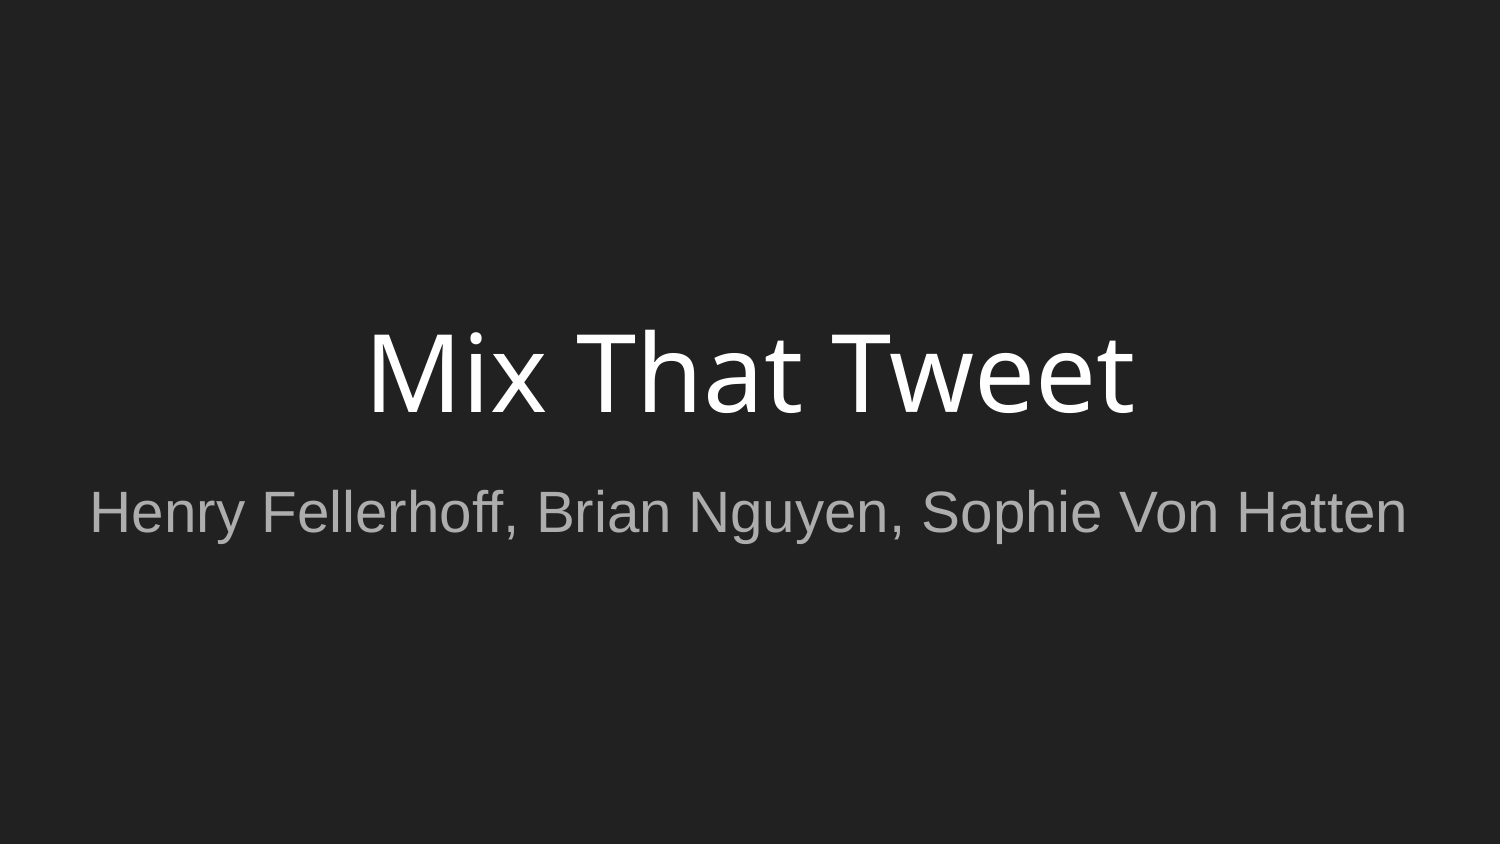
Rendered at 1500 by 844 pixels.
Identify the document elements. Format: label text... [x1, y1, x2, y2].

subtitle Henry Fellerhoff, Brian Nguyen, Sophie Von Hatten [51, 464, 1449, 595]
title Mix That Tweet [51, 122, 1449, 459]
